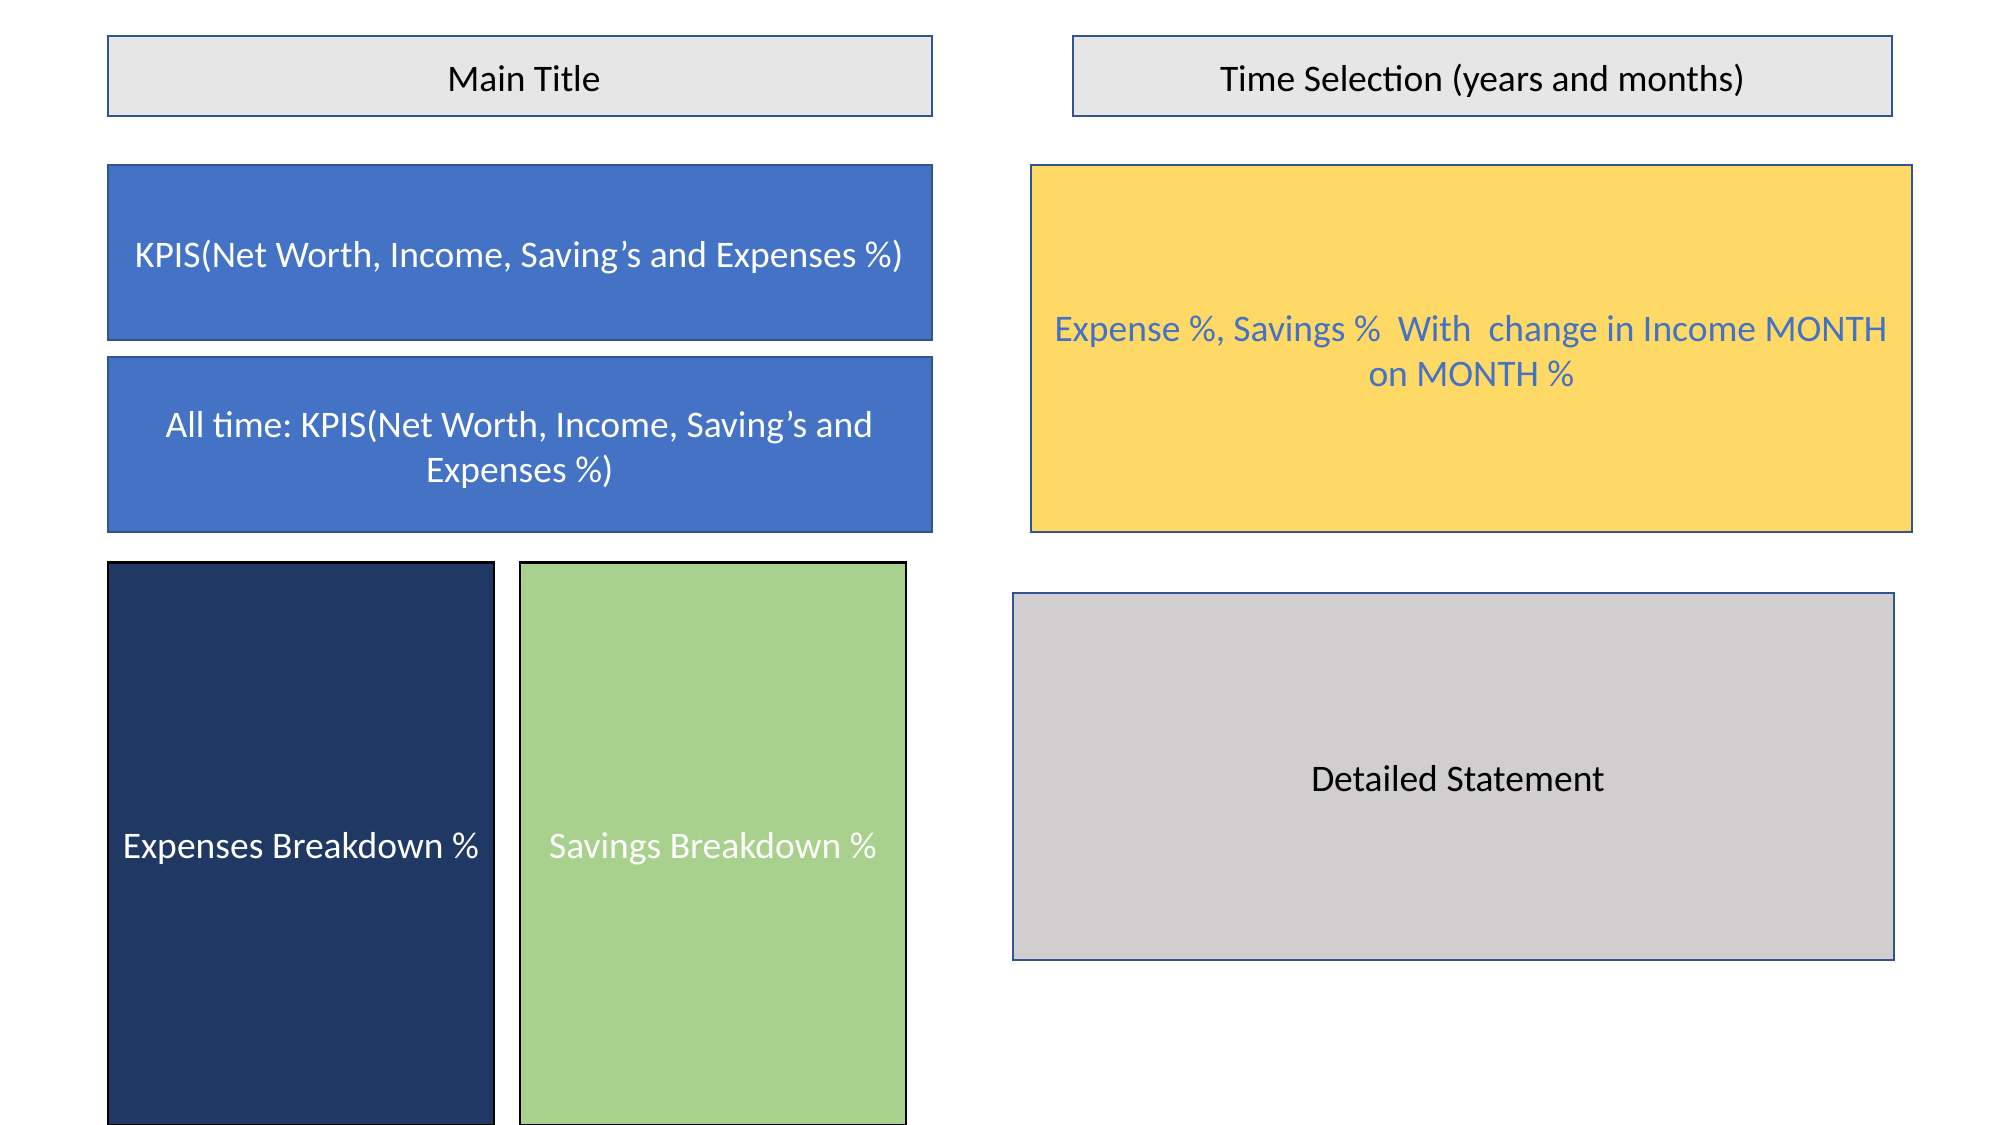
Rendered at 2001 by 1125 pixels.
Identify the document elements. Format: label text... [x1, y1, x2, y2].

text_box All time: KPIS(Net Worth, Income, Saving’s and Expenses %) [107, 356, 933, 533]
text_box KPIS(Net Worth, Income, Saving’s and Expenses %) [107, 164, 933, 341]
text_box Expenses Breakdown % [107, 561, 495, 1125]
text_box Detailed Statement [1012, 592, 1895, 961]
text_box Main Title [107, 35, 933, 117]
text_box Expense %, Savings % With change in Income MONTH on MONTH % [1030, 164, 1913, 533]
text_box Time Selection (years and months) [1072, 35, 1893, 117]
text_box Savings Breakdown % [519, 561, 907, 1125]
